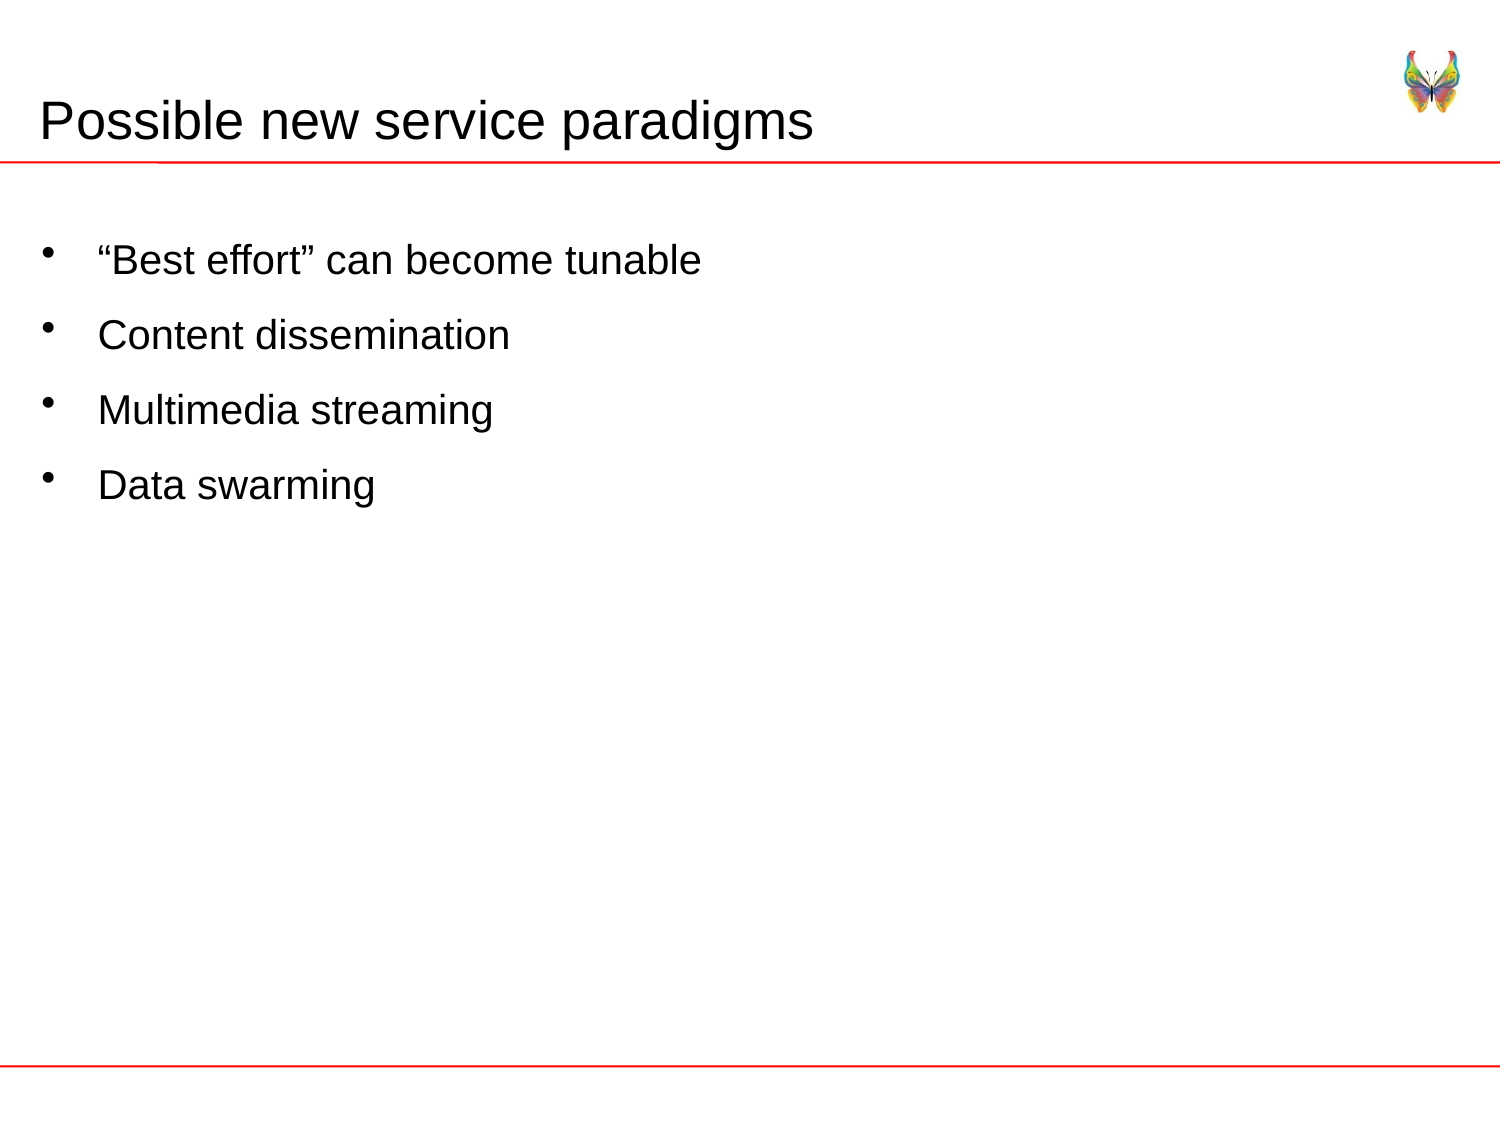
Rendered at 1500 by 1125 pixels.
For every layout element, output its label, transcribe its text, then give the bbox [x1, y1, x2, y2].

title Possible new service paradigms [24, 62, 1210, 159]
picture [1400, 50, 1463, 113]
list “Best effort” can become tunable Content dissemination Multimedia streaming Data swarming [26, 224, 1443, 1035]
